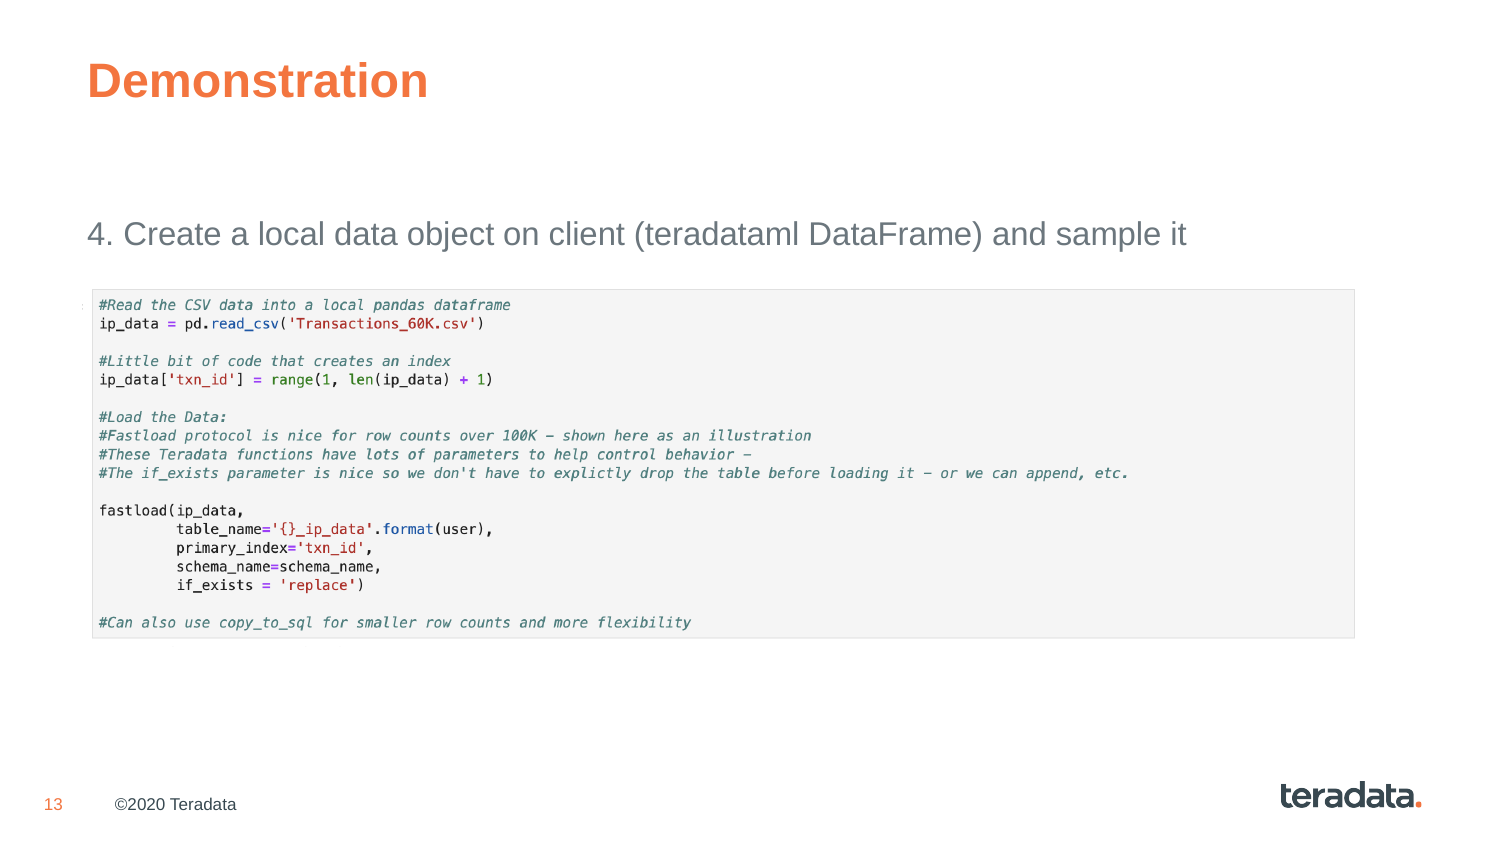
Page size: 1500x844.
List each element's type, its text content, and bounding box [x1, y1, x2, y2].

slide_number ©2020 Teradata [114, 793, 453, 814]
picture [1281, 781, 1422, 808]
picture [82, 280, 1368, 647]
text_box 4. Create a local data object on client (teradataml DataFrame) and sample it [72, 196, 1470, 260]
text_box Demonstration [72, 48, 1366, 137]
